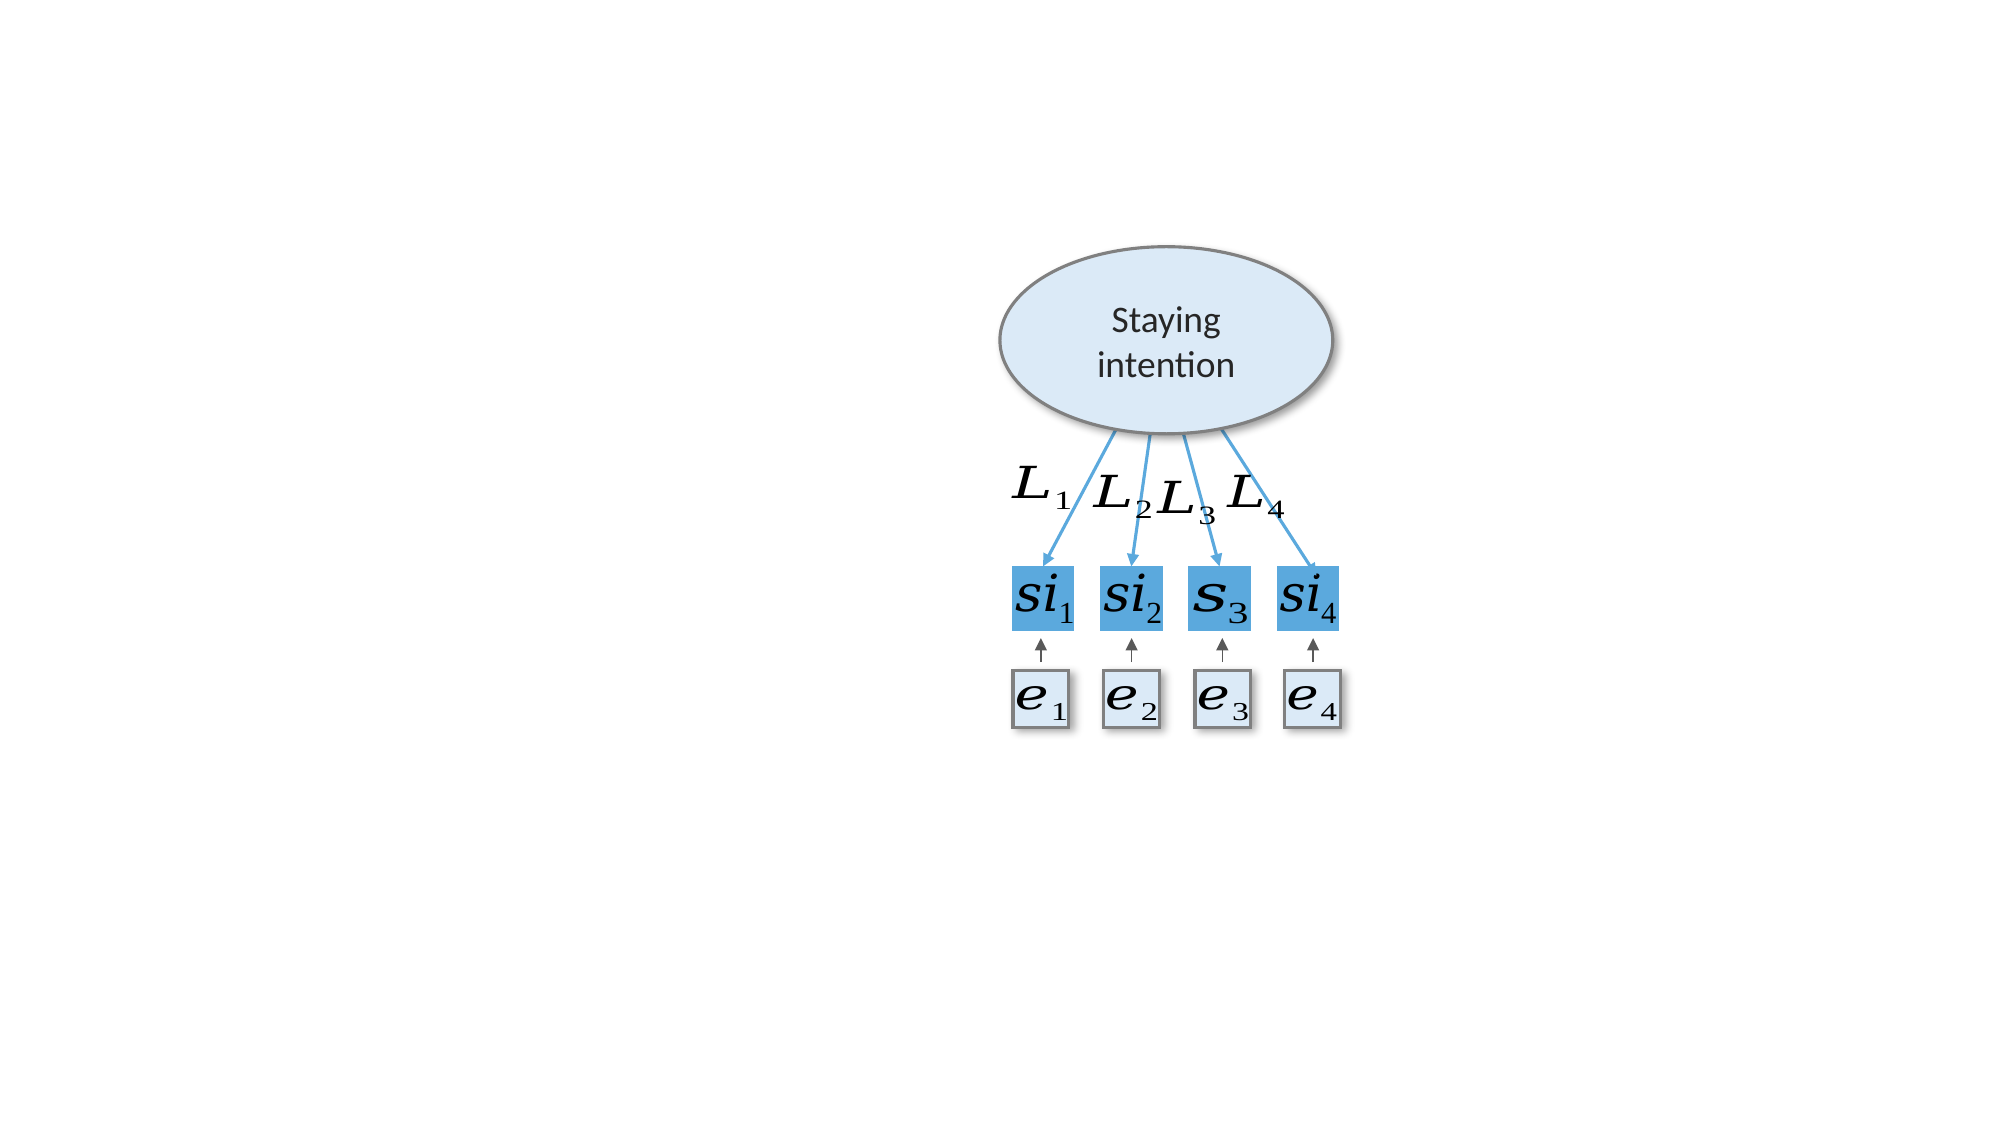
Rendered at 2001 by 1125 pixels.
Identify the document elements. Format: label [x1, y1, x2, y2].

text_box [999, 246, 1339, 726]
